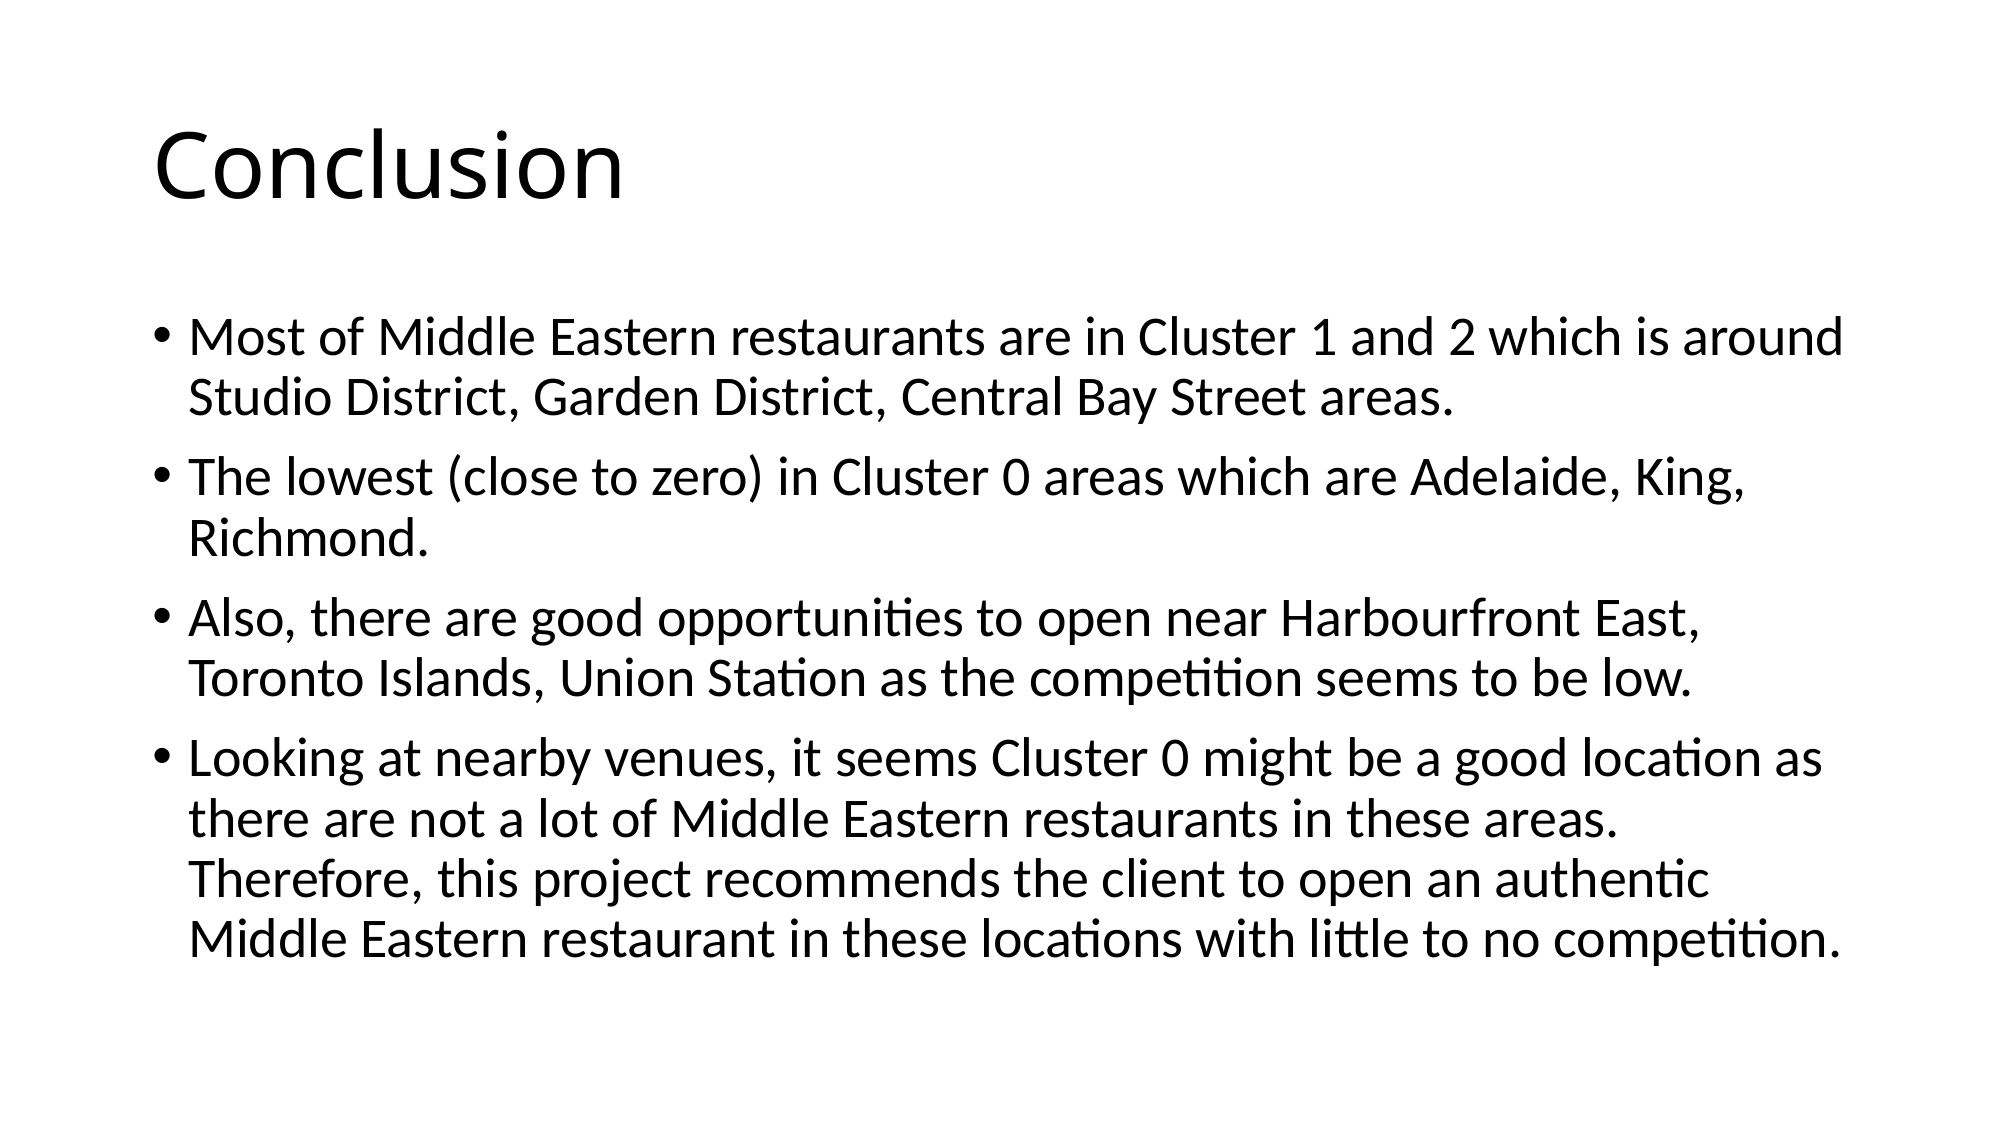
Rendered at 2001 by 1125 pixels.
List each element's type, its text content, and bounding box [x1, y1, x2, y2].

list Most of Middle Eastern restaurants are in Cluster 1 and 2 which is around Studio District, Garden District, Central Bay Street areas. The lowest (close to zero) in Cluster 0 areas which are Adelaide, King, Richmond. Also, there are good opportunities to open near Harbourfront East, Toronto Islands, Union Station as the competition seems to be low. Looking at nearby venues, it seems Cluster 0 might be a good location as there are not a lot of Middle Eastern restaurants in these areas. Therefore, this project recommends the client to open an authentic Middle Eastern restaurant in these locations with little to no competition. [137, 299, 1863, 1014]
title Conclusion [137, 59, 1863, 278]
